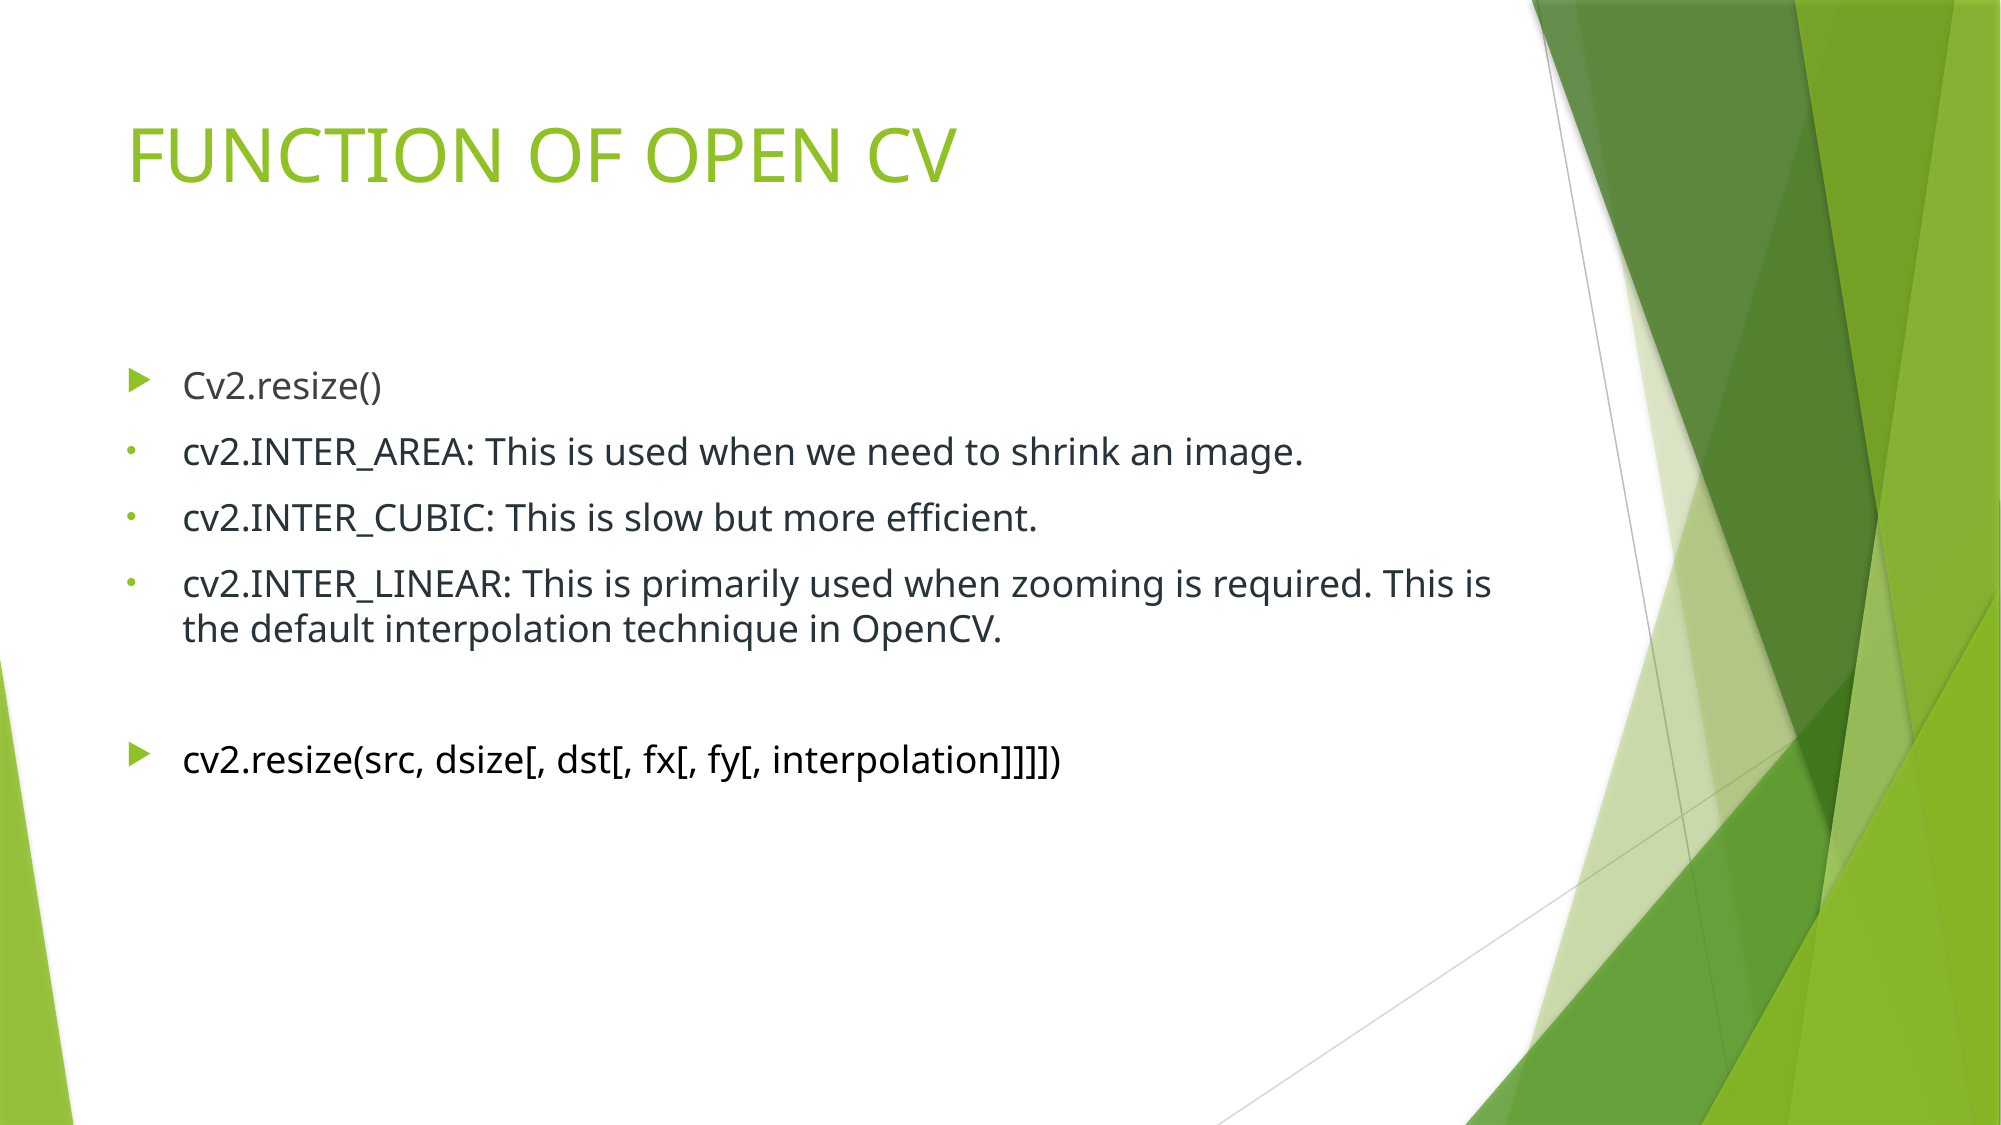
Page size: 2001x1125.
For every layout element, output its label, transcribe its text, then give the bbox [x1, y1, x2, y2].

title FUNCTION OF OPEN CV [111, 99, 1522, 317]
list Cv2.resize() cv2.INTER_AREA: This is used when we need to shrink an image. cv2.INTER_CUBIC: This is slow but more efficient. cv2.INTER_LINEAR: This is primarily used when zooming is required. This is the default interpolation technique in OpenCV. cv2.resize(src, dsize[, dst[, fx[, fy[, interpolation]]]]) [111, 354, 1522, 992]
